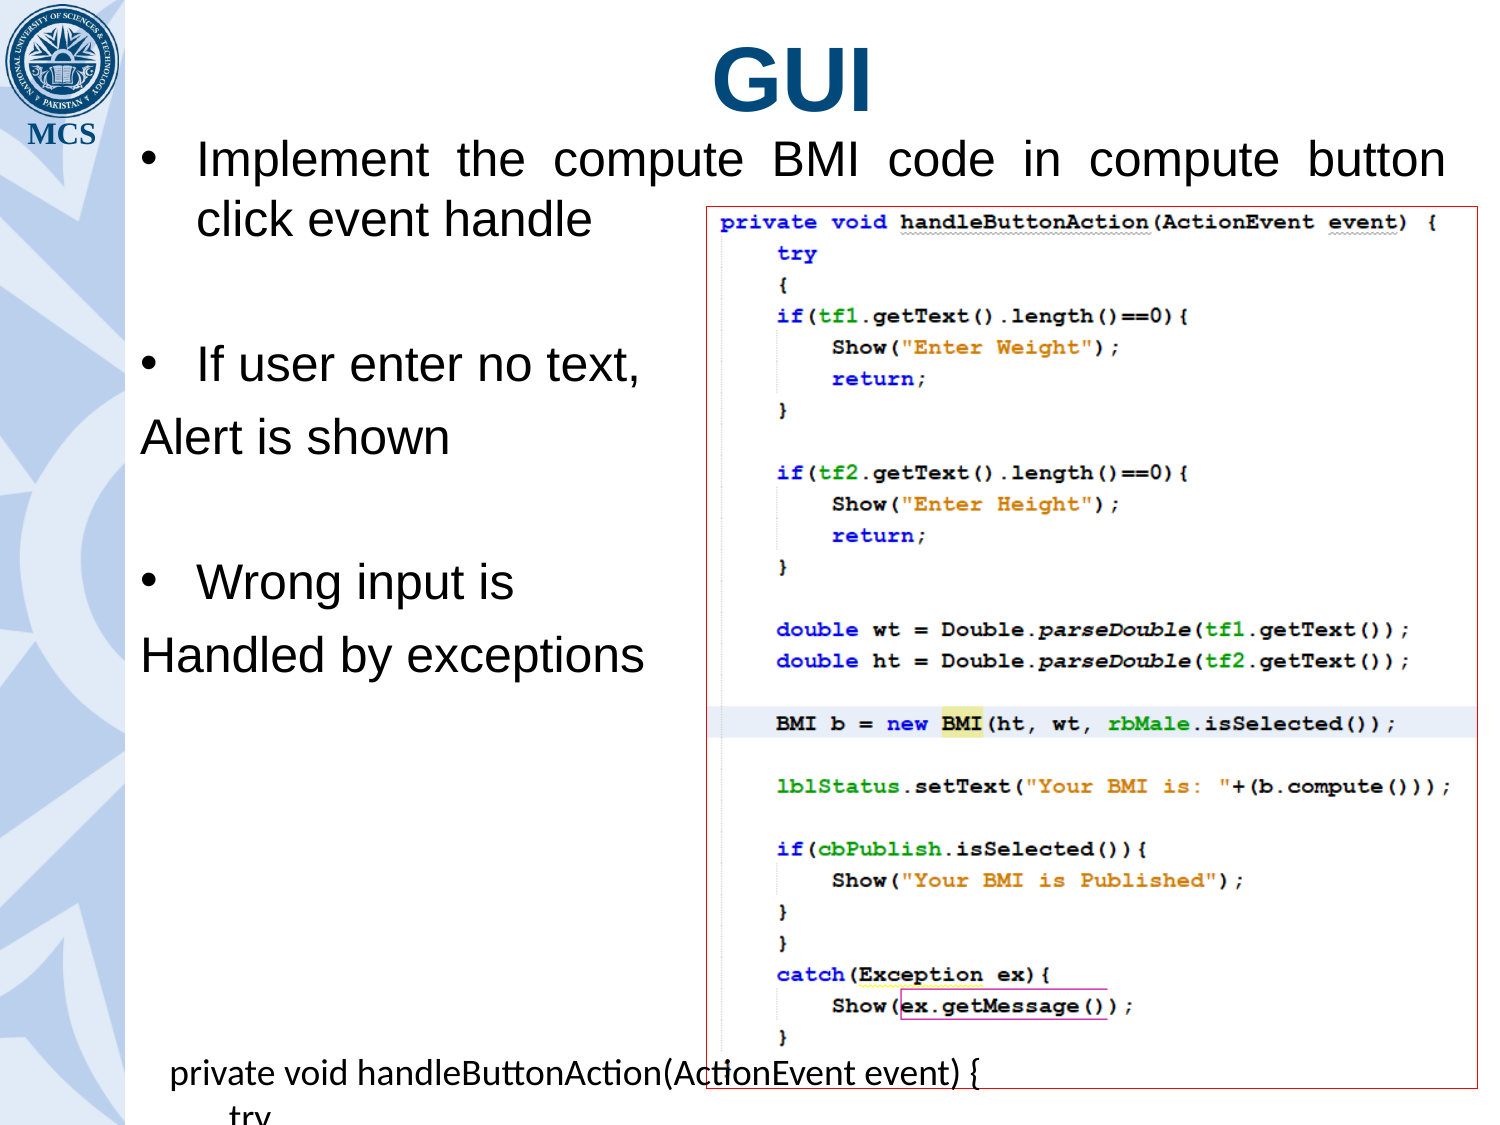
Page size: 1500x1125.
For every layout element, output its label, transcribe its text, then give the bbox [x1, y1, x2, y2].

list Implement the compute BMI code in compute button click event handle If user enter no text, Alert is shown Wrong input is Handled by exceptions [125, 119, 1463, 1105]
picture [706, 206, 1478, 1090]
title GUI [125, 0, 1460, 119]
text_box private void handleButtonAction(ActionEvent event) { try { if(tf1.getText().length()==0){ Show("Enter Weight"); return; } if(tf2.getText().length()==0){ Show("Enter Height"); return; } double wt = Double.parseDouble(tf1.getText()); double ht = Double.parseDouble(tf2.getText()); BMI b = new BMI(ht, wt, rbMale.isSelected()); lblStatus.setText("Your BMI is: "+(b.compute())); if(cbPublish.isSelected()){ Show("Your BMI is Published"); } } catch(Exception ex){ Show(ex.getMessage()); } } [146, 1040, 1337, 1125]
picture [0, 0, 125, 1125]
